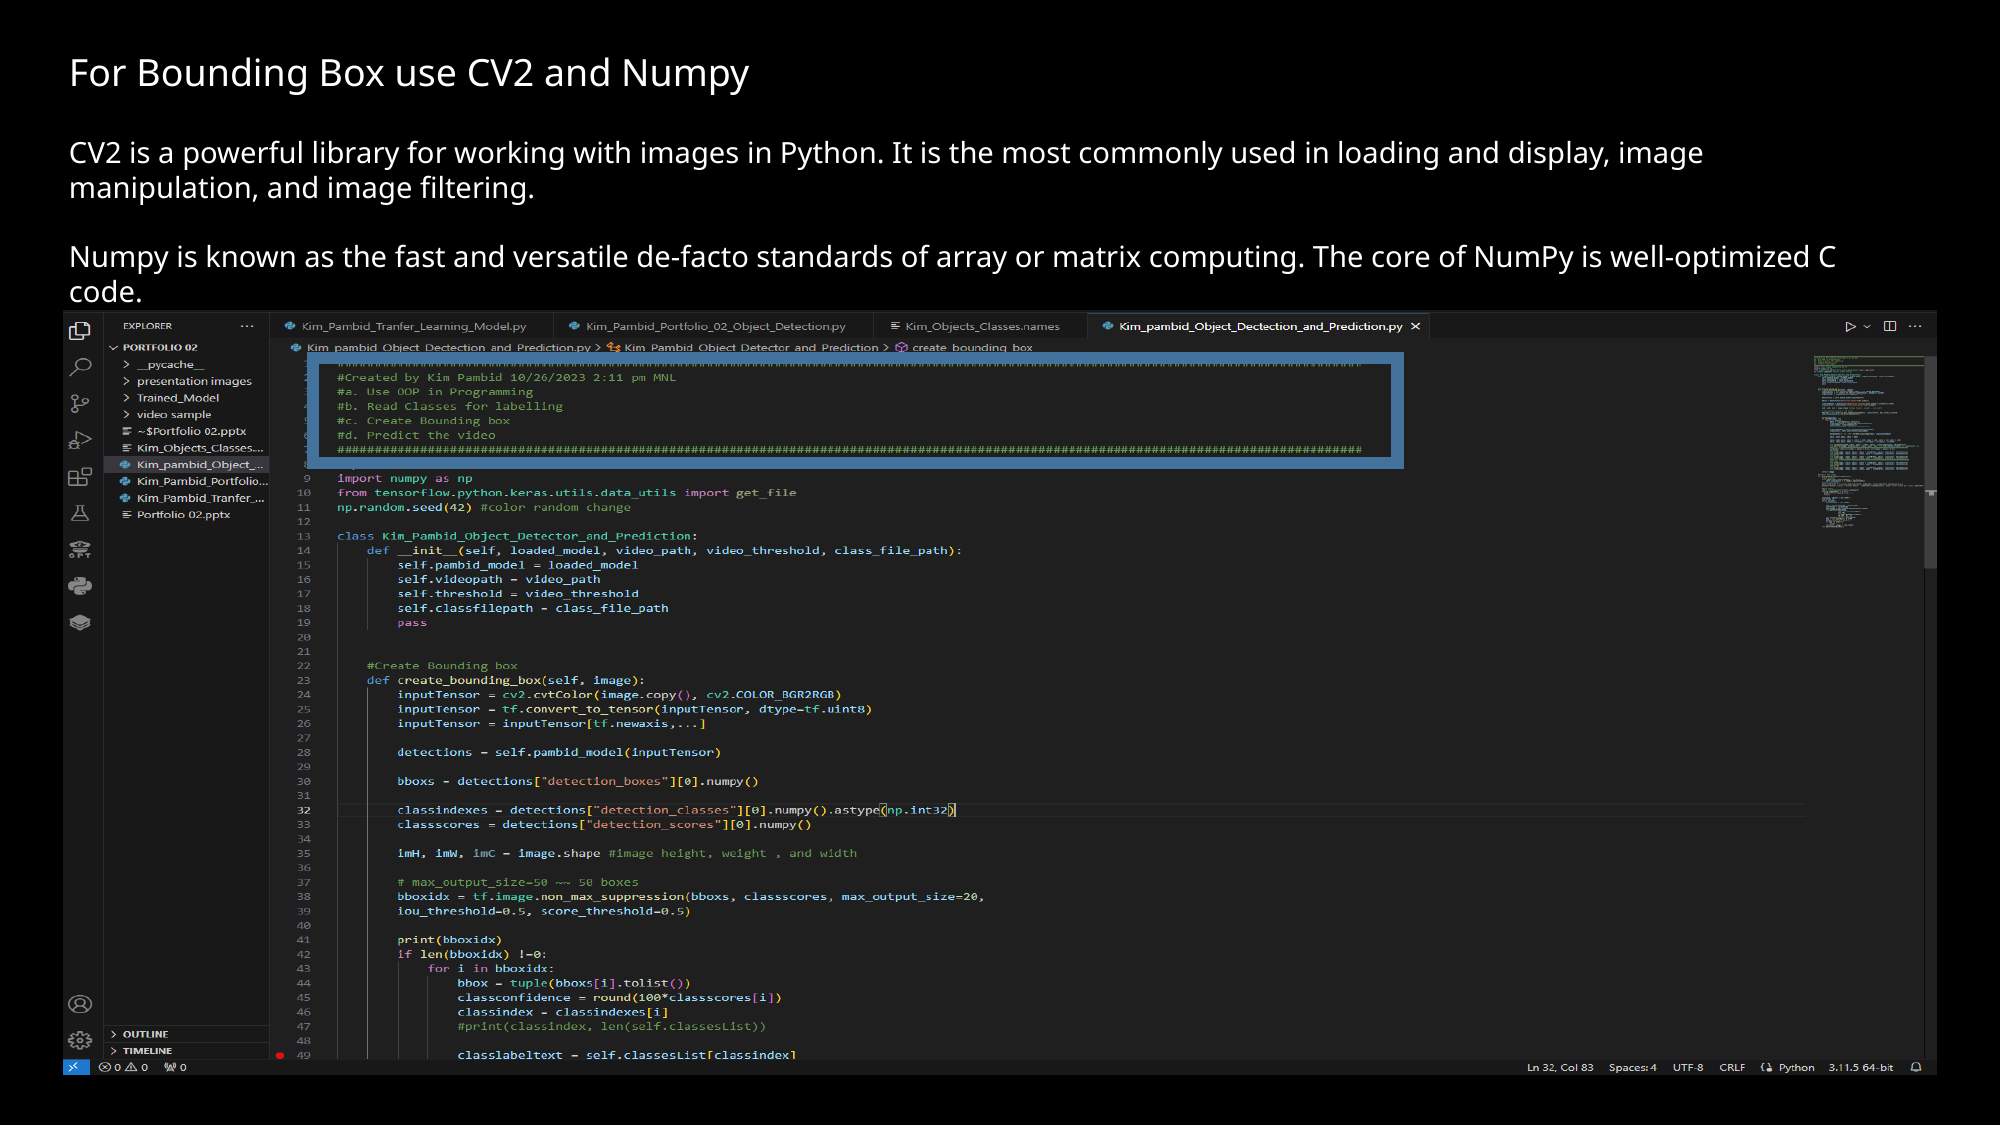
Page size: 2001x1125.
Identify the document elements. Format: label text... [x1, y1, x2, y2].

text_box For Bounding Box use CV2 and Numpy CV2 is a powerful library for working with images in Python. It is the most commonly used in loading and display, image manipulation, and image filtering. Numpy is known as the fast and versatile de-facto standards of array or matrix computing. The core of NumPy is well-optimized C code. [54, 41, 1904, 352]
picture [63, 310, 1937, 1075]
